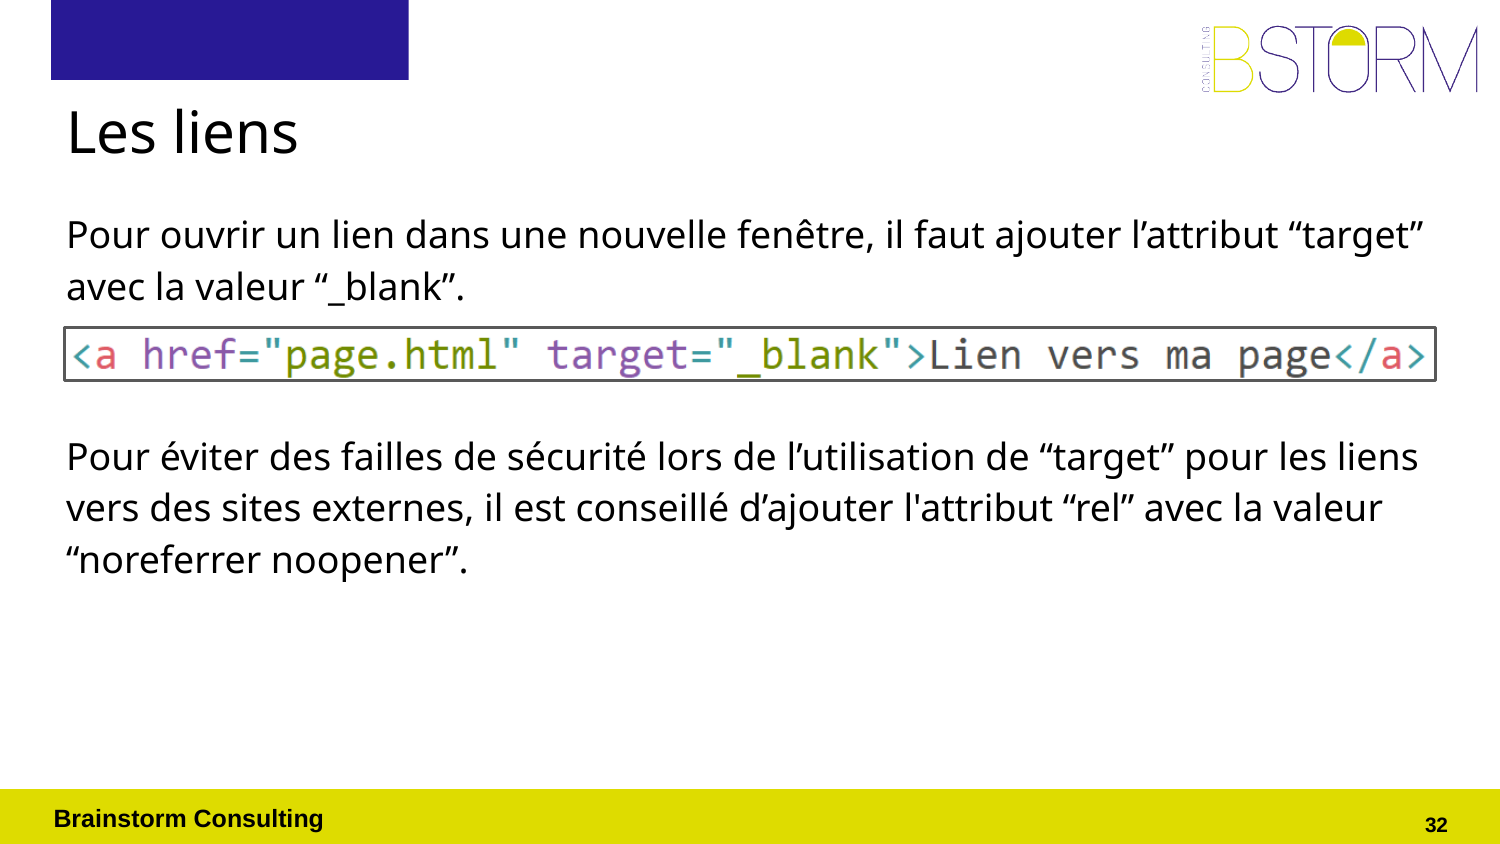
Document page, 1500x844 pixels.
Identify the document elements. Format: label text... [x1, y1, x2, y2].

title Les liens [51, 80, 1449, 175]
picture [65, 329, 1434, 380]
list Pour ouvrir un lien dans une nouvelle fenêtre, il faut ajouter l’attribut “target” avec la valeur “_blank”. Pour éviter des failles de sécurité lors de l’utilisation de “target” pour les liens vers des sites externes, il est conseillé d’ajouter l'attribut “rel” avec la valeur “noreferrer noopener”. [51, 189, 1449, 750]
picture [1188, 11, 1490, 106]
slide_number ‹#› [1372, 797, 1463, 839]
